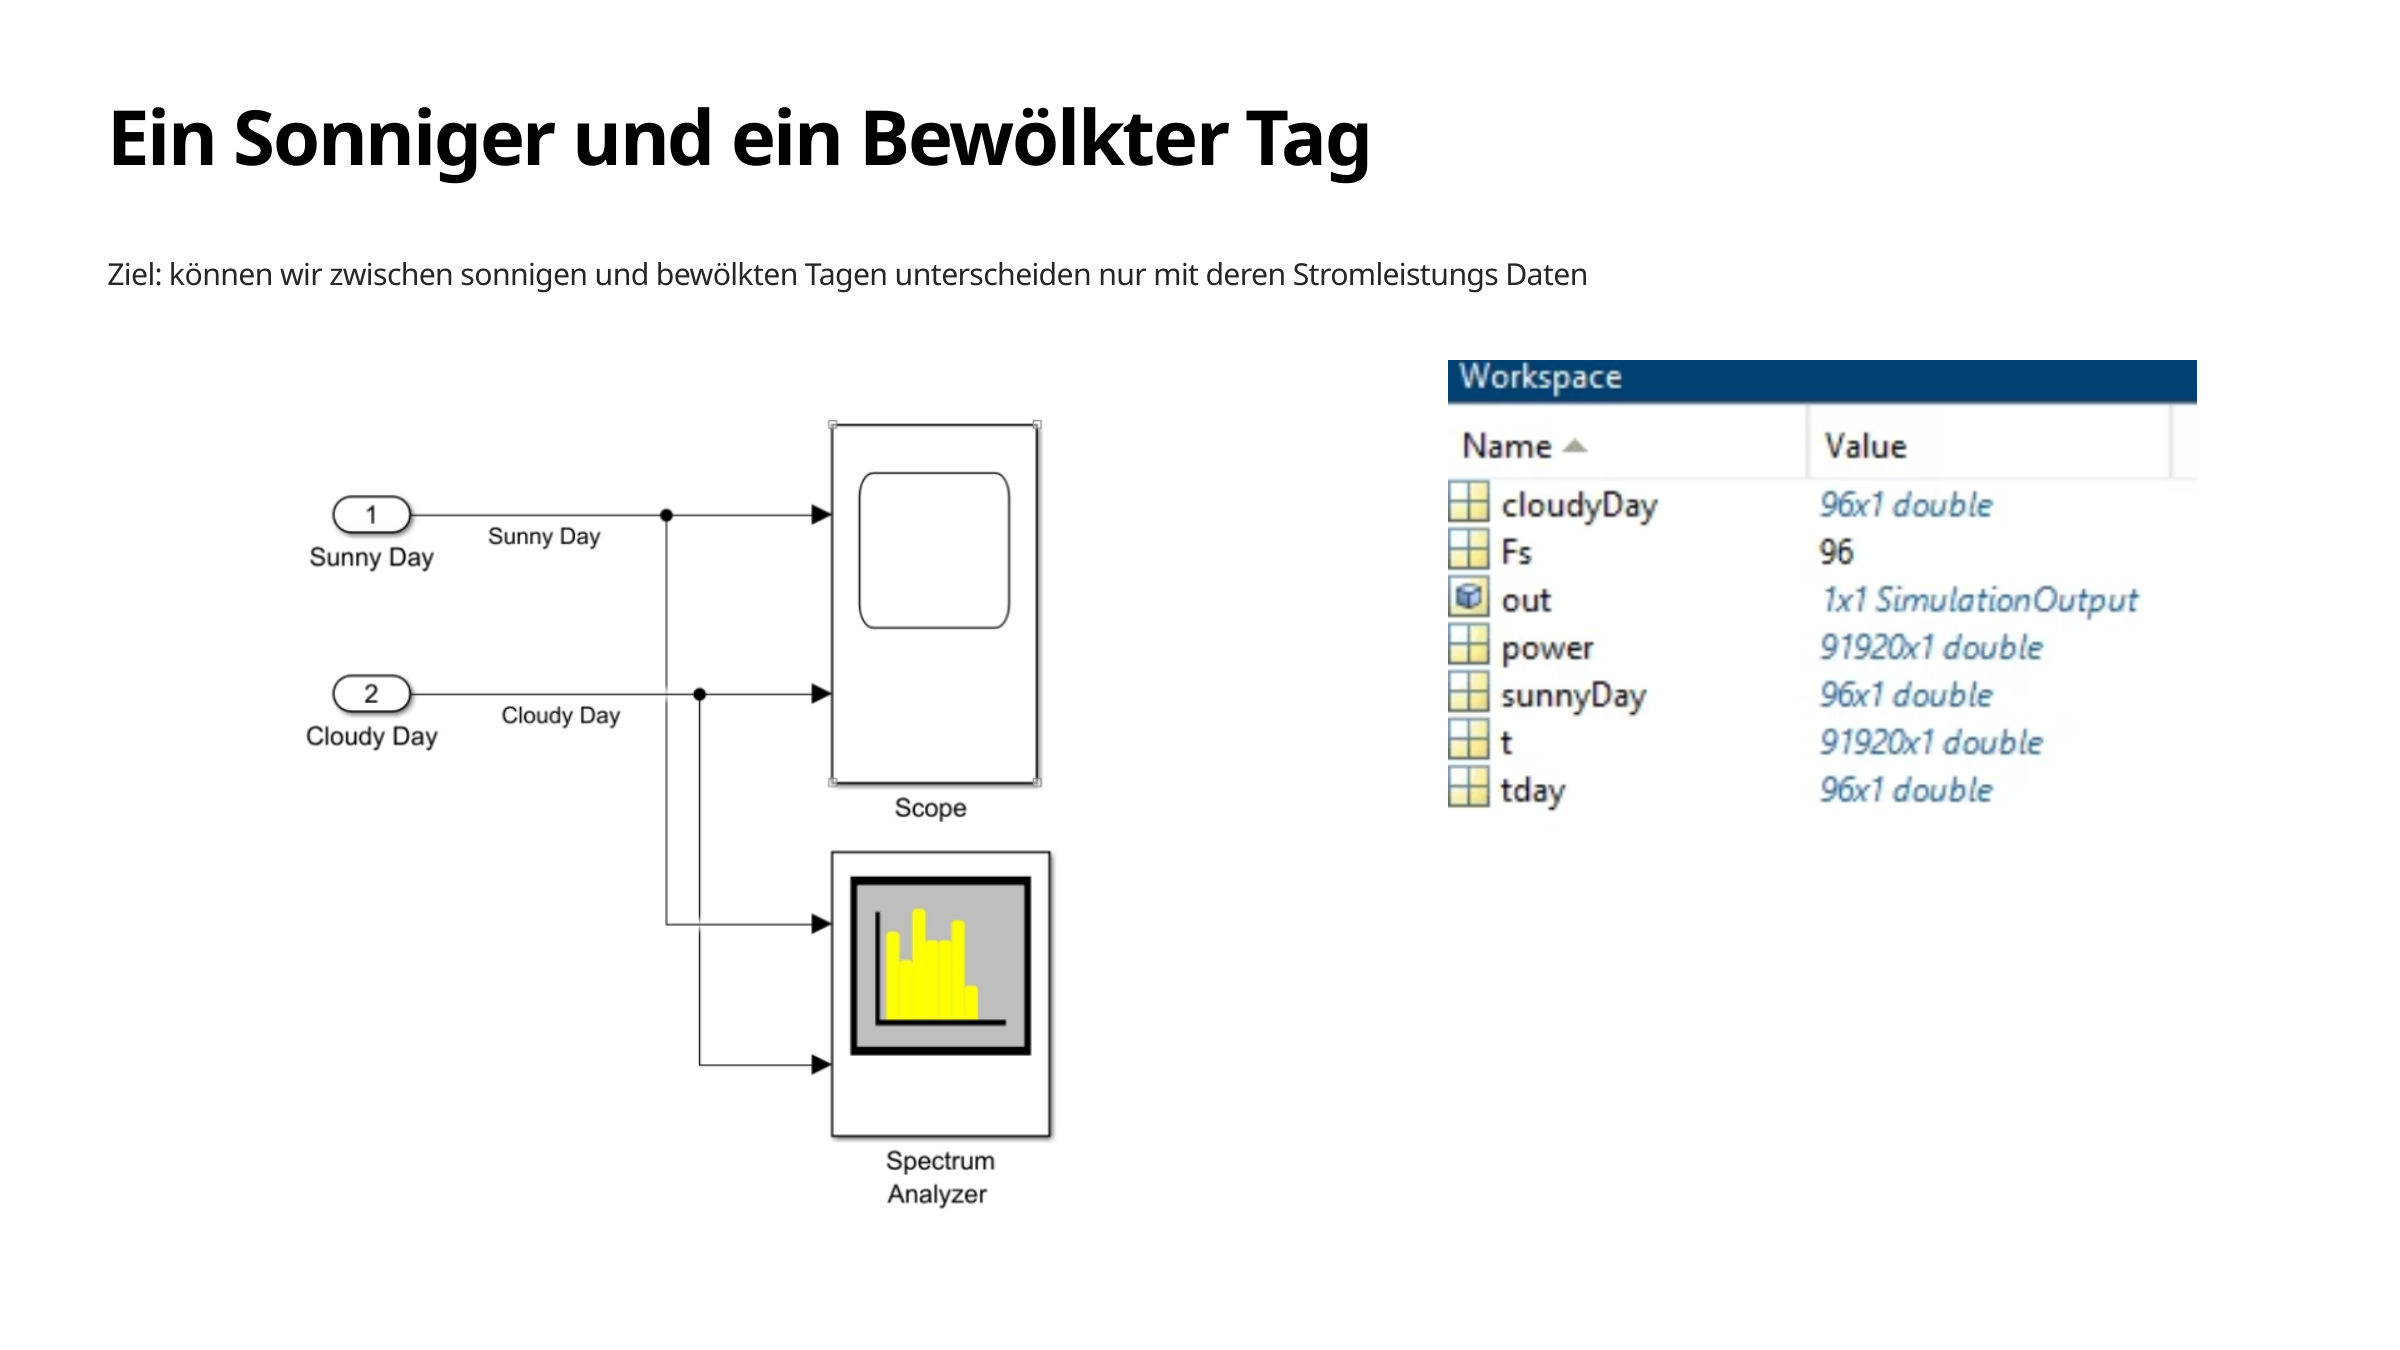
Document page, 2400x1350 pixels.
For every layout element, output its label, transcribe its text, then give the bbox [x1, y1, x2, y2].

text_box Ziel: können wir zwischen sonnigen und bewölkten Tagen unterscheiden nur mit deren Stromleistungs Daten [107, 242, 2293, 292]
picture [290, 360, 1093, 1231]
picture [1448, 360, 2197, 838]
text_box Ein Sonniger und ein Bewölkter Tag [107, 84, 1350, 181]
